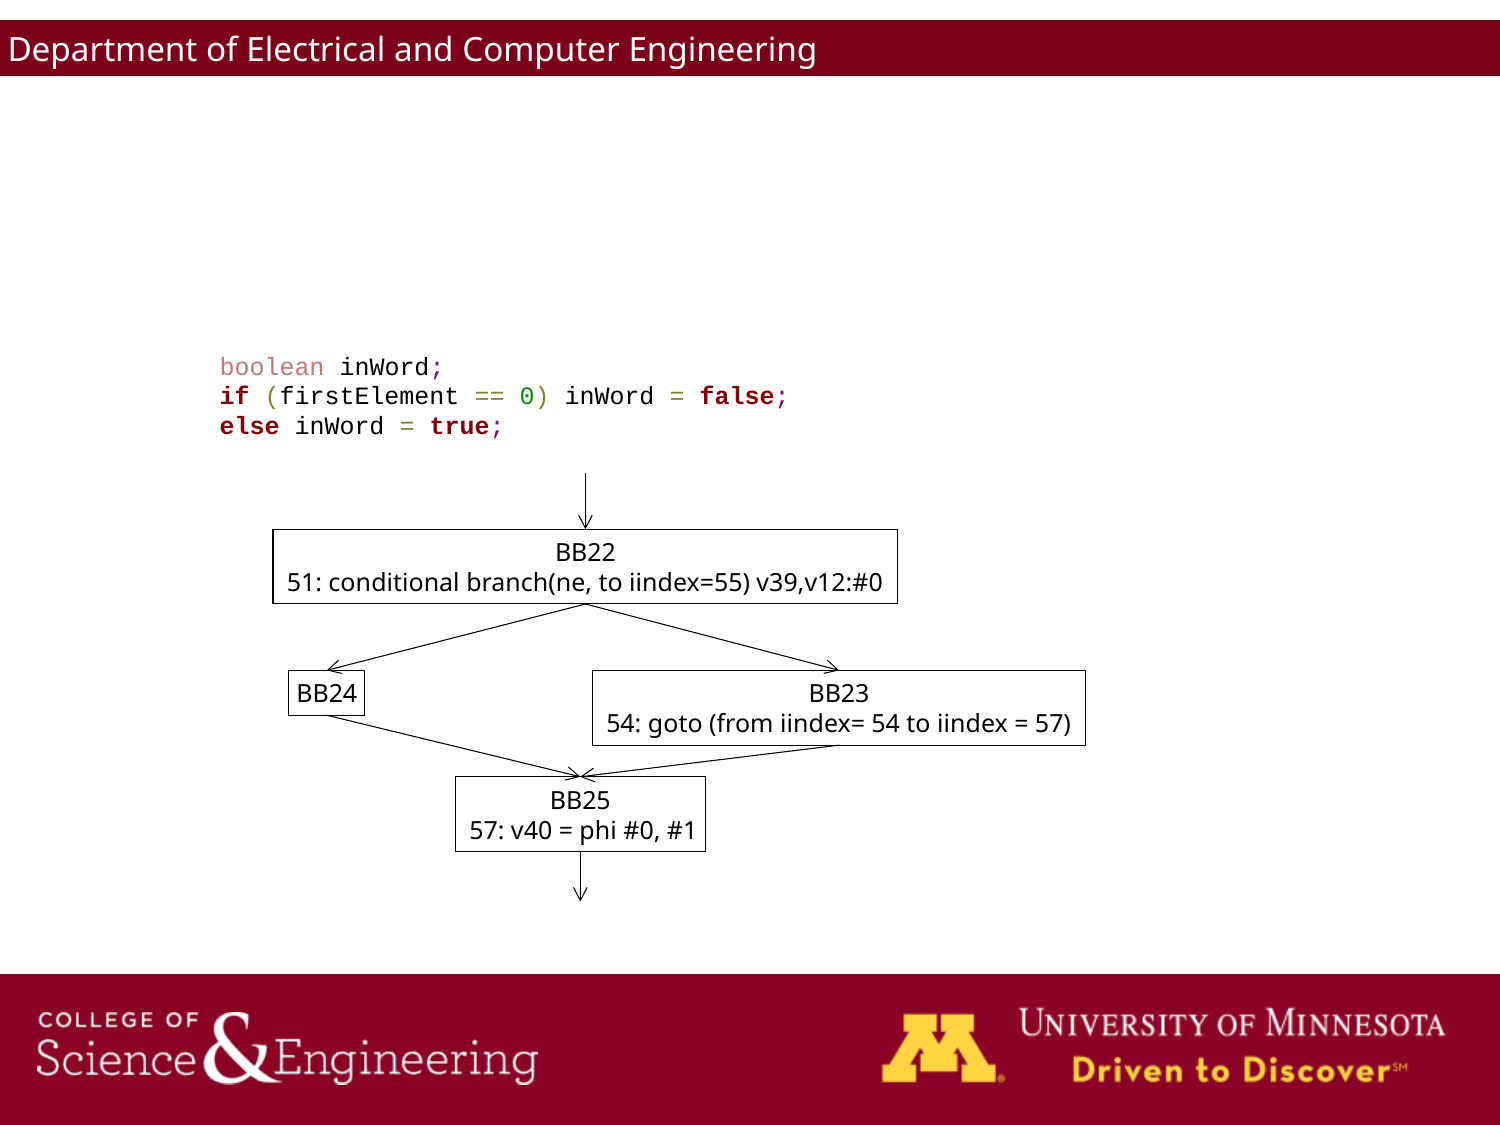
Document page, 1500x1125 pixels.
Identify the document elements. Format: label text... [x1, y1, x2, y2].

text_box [585, 604, 840, 671]
picture [0, 974, 1500, 1125]
text_box boolean inWord; if (firstElement == 0) inWord = false; else inWord = true; [204, 342, 955, 448]
text_box BB25 57: v40 = phi #0, #1 [453, 777, 707, 854]
text_box BB22 51: conditional branch(ne, to iindex=55) v39,v12:#0 [271, 527, 900, 606]
text_box BB23 54: goto (from iindex= 54 to iindex = 57) [590, 668, 1088, 747]
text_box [326, 604, 585, 671]
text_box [326, 715, 581, 777]
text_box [581, 745, 840, 777]
text_box BB24 [287, 668, 367, 717]
